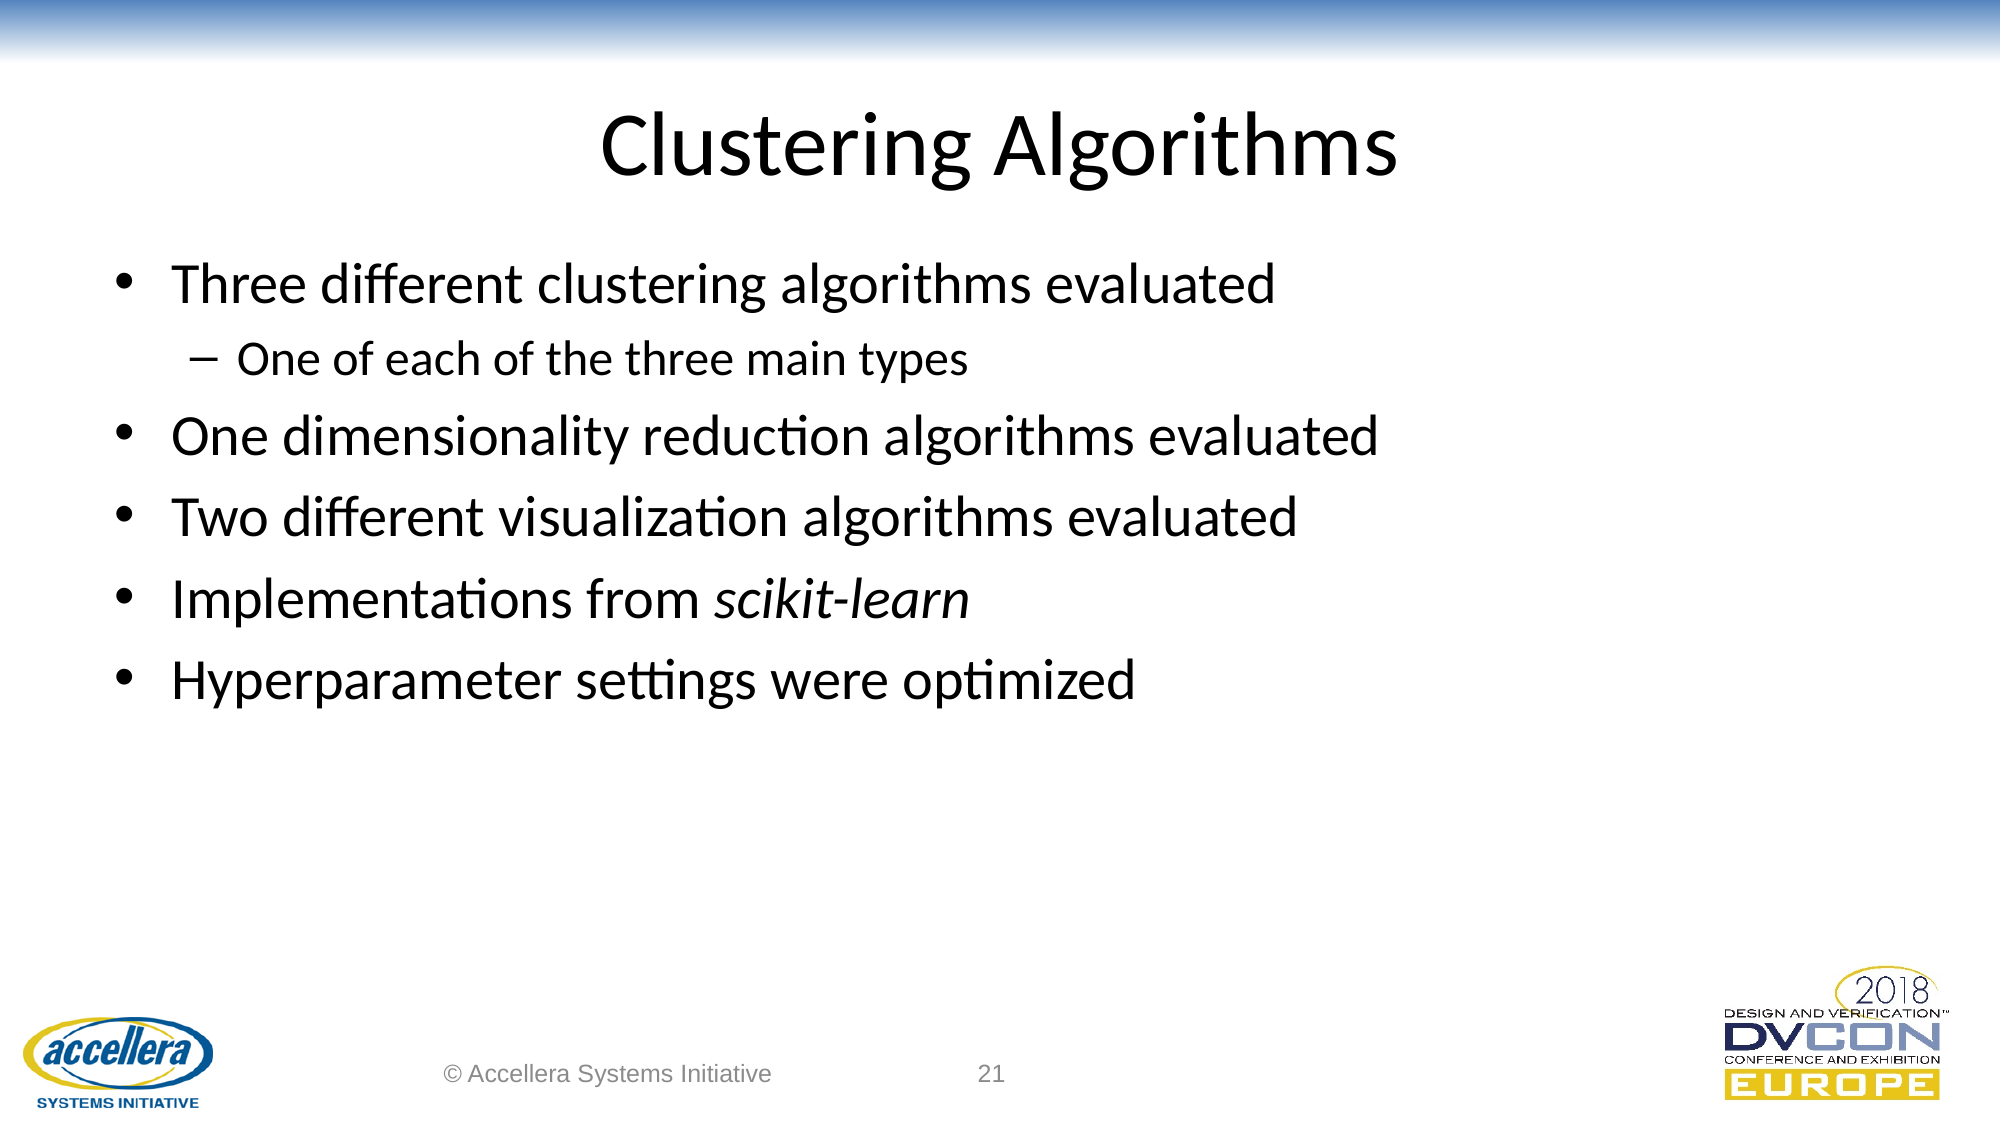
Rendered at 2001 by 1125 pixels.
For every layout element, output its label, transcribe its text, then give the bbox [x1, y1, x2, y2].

list Three different clustering algorithms evaluated One of each of the three main types One dimensionality reduction algorithms evaluated Two different visualization algorithms evaluated Implementations from scikit-learn Hyperparameter settings were optimized [99, 237, 1900, 975]
slide_number 21 [800, 1042, 1184, 1103]
title Clustering Algorithms [99, 45, 1900, 233]
picture [1721, 962, 1953, 1103]
picture [23, 1017, 213, 1108]
footer © Accellera Systems Initiative [366, 1042, 800, 1103]
